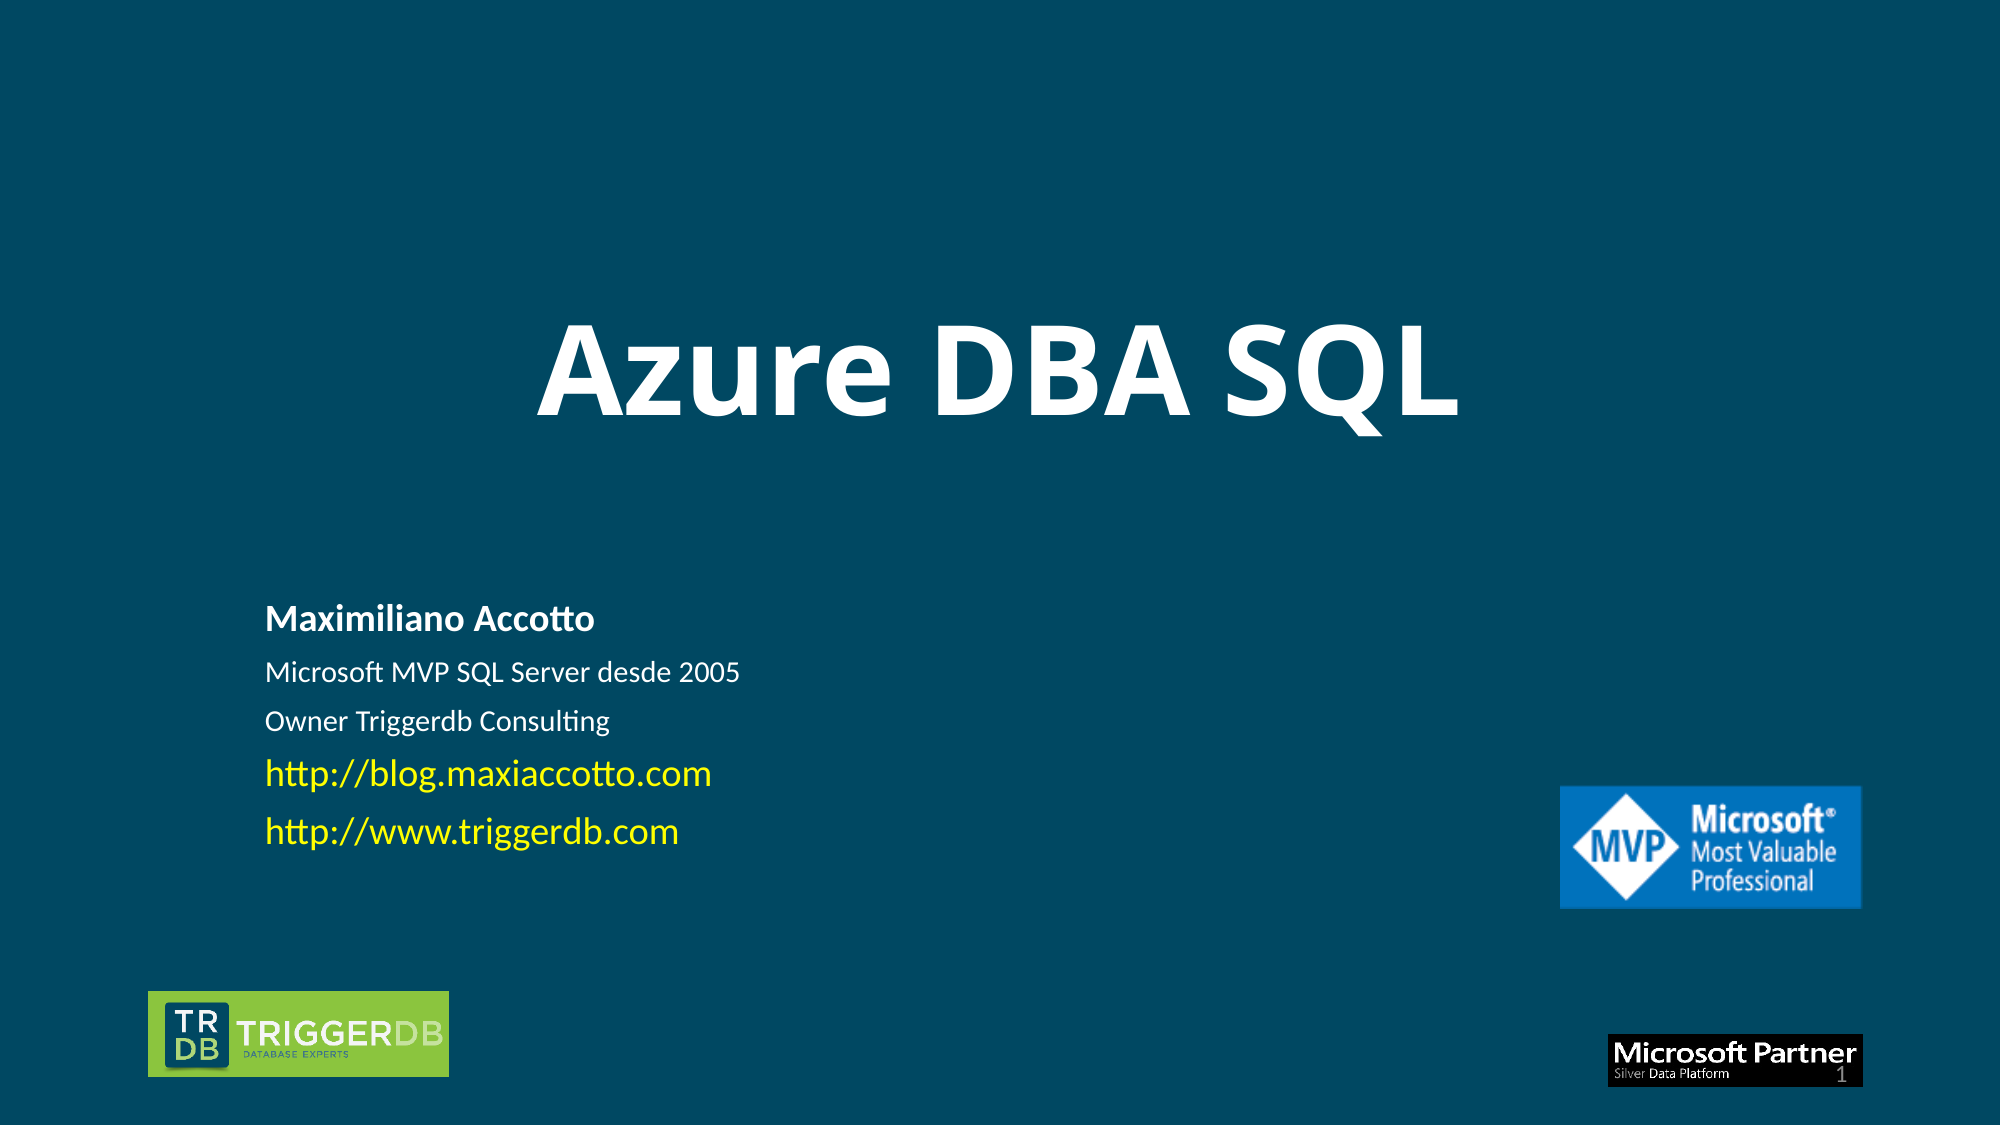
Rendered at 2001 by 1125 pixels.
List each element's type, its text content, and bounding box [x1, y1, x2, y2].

picture [149, 992, 448, 1076]
subtitle Maximiliano Accotto Microsoft MVP SQL Server desde 2005 Owner Triggerdb Consulting http://blog.maxiaccotto.com http://www.triggerdb.com [249, 590, 1750, 863]
title Azure DBA SQL [249, 58, 1750, 451]
picture [1609, 1035, 1862, 1042]
slide_number 1 [1412, 1042, 1863, 1103]
picture [1561, 787, 1860, 908]
